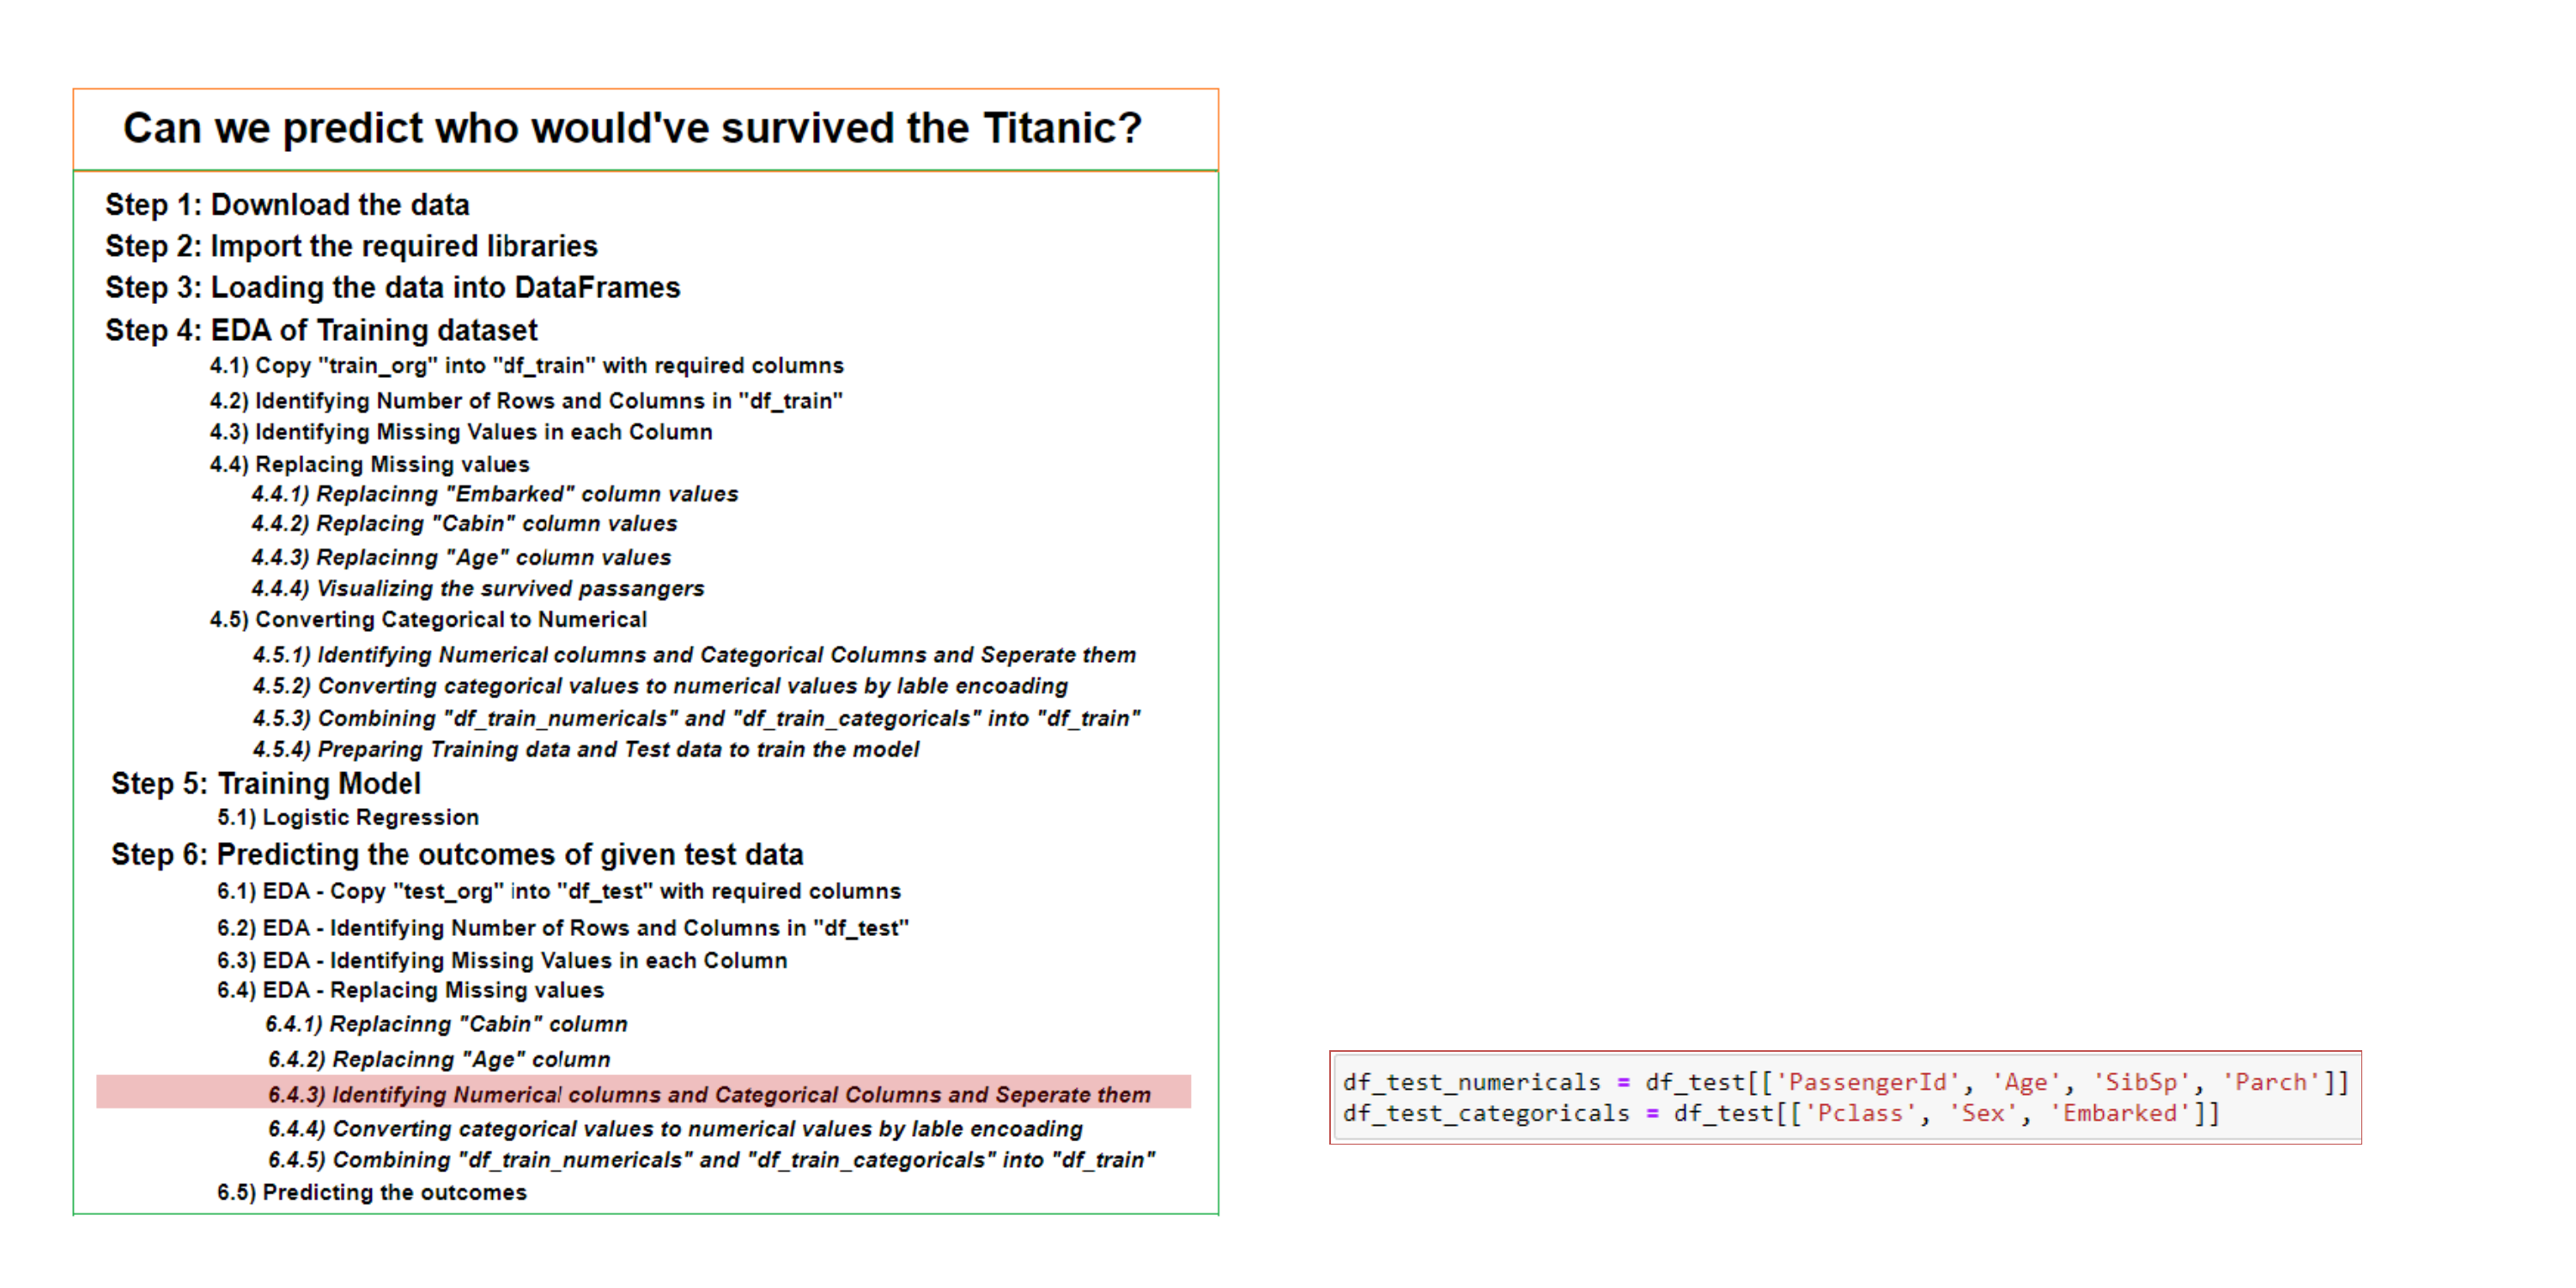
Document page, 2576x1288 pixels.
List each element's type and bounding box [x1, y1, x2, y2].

picture [1330, 1051, 2362, 1145]
picture [66, 82, 1227, 1225]
